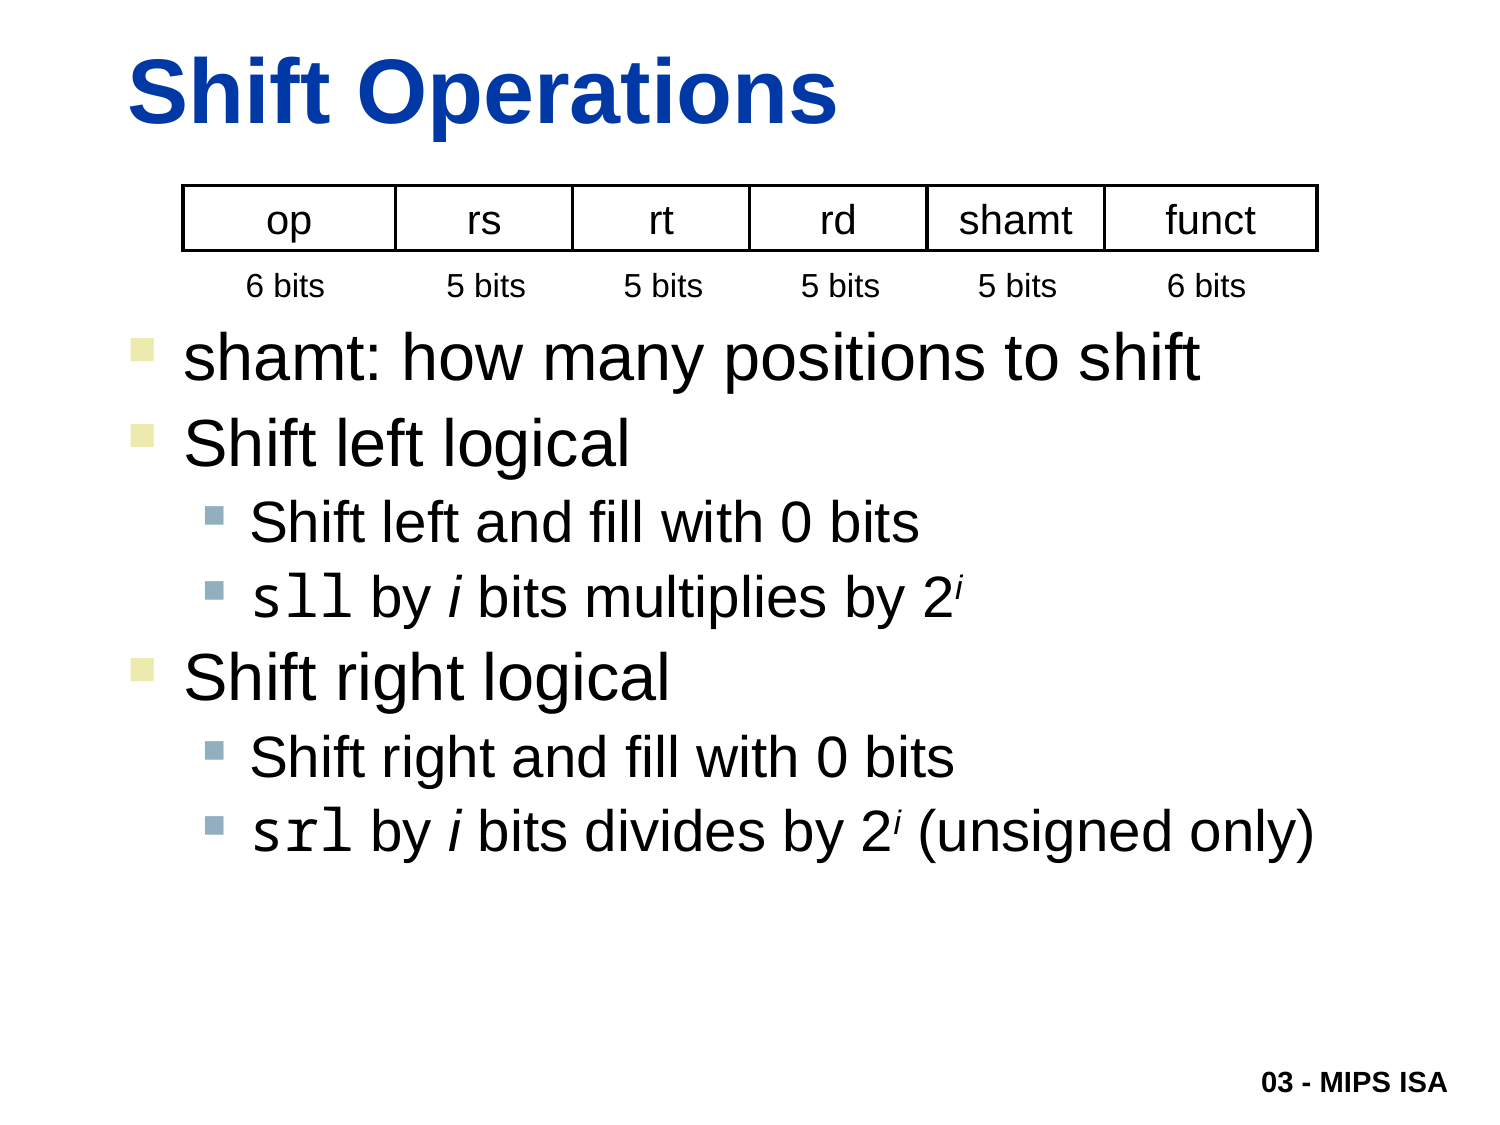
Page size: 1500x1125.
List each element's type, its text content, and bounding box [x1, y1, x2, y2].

list shamt: how many positions to shift Shift left logical Shift left and fill with 0 bits sll by i bits multiplies by 2i Shift right logical Shift right and fill with 0 bits srl by i bits divides by 2i (unsigned only) [112, 315, 1469, 1024]
footer 03 - MIPS ISA [277, 1046, 1471, 1106]
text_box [182, 185, 1318, 313]
title Shift Operations [112, 23, 1468, 149]
